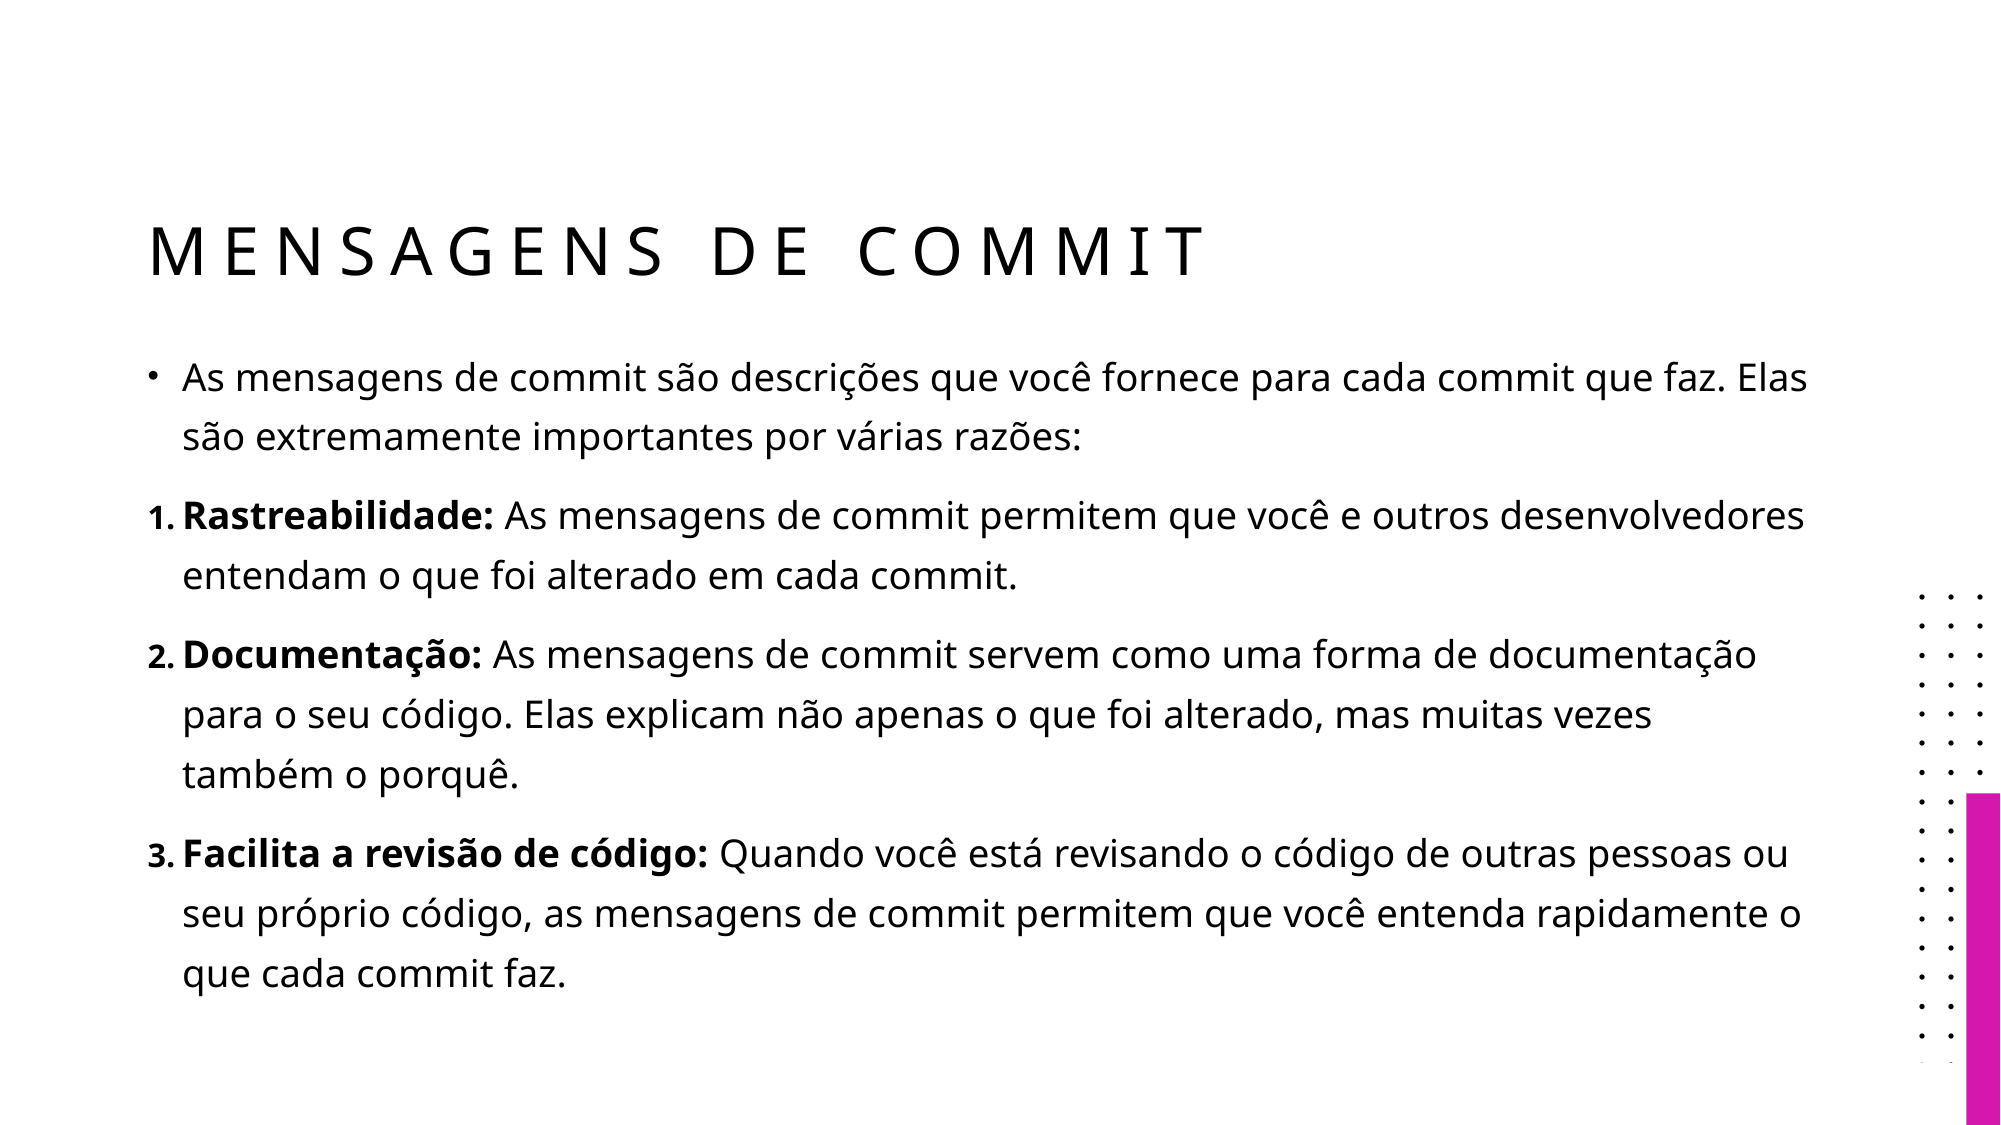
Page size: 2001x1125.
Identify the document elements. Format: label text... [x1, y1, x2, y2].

picture [1907, 582, 1994, 1064]
title Mensagens de commit [132, 59, 1832, 296]
list As mensagens de commit são descrições que você fornece para cada commit que faz. Elas são extremamente importantes por várias razões: Rastreabilidade: As mensagens de commit permitem que você e outros desenvolvedores entendam o que foi alterado em cada commit. Documentação: As mensagens de commit servem como uma forma de documentação para o seu código. Elas explicam não apenas o que foi alterado, mas muitas vezes também o porquê. Facilita a revisão de código: Quando você está revisando o código de outras pessoas ou seu próprio código, as mensagens de commit permitem que você entenda rapidamente o que cada commit faz. [132, 331, 1832, 1007]
